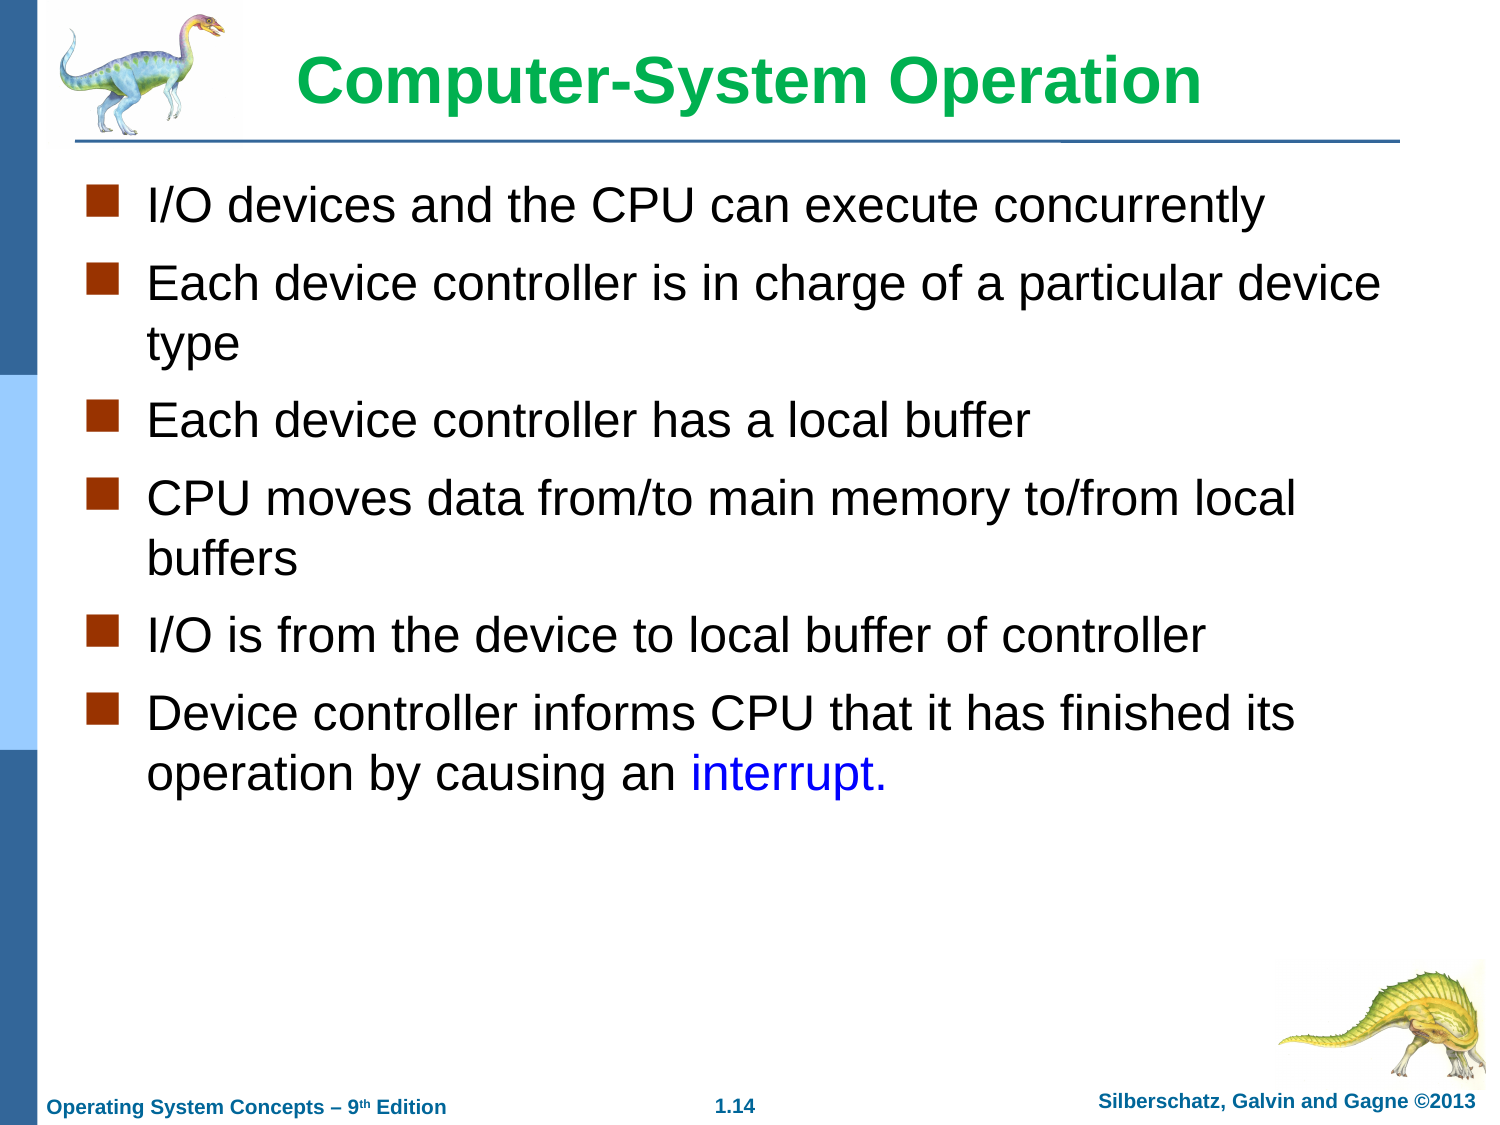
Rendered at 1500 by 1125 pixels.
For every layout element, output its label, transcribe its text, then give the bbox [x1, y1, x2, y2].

picture [46, 0, 243, 149]
picture [1275, 959, 1486, 1090]
title Computer-System Operation [75, 29, 1425, 125]
list I/O devices and the CPU can execute concurrently Each device controller is in charge of a particular device type Each device controller has a local buffer CPU moves data from/to main memory to/from local buffers I/O is from the device to local buffer of controller Device controller informs CPU that it has finished its operation by causing an interrupt. [75, 165, 1425, 909]
